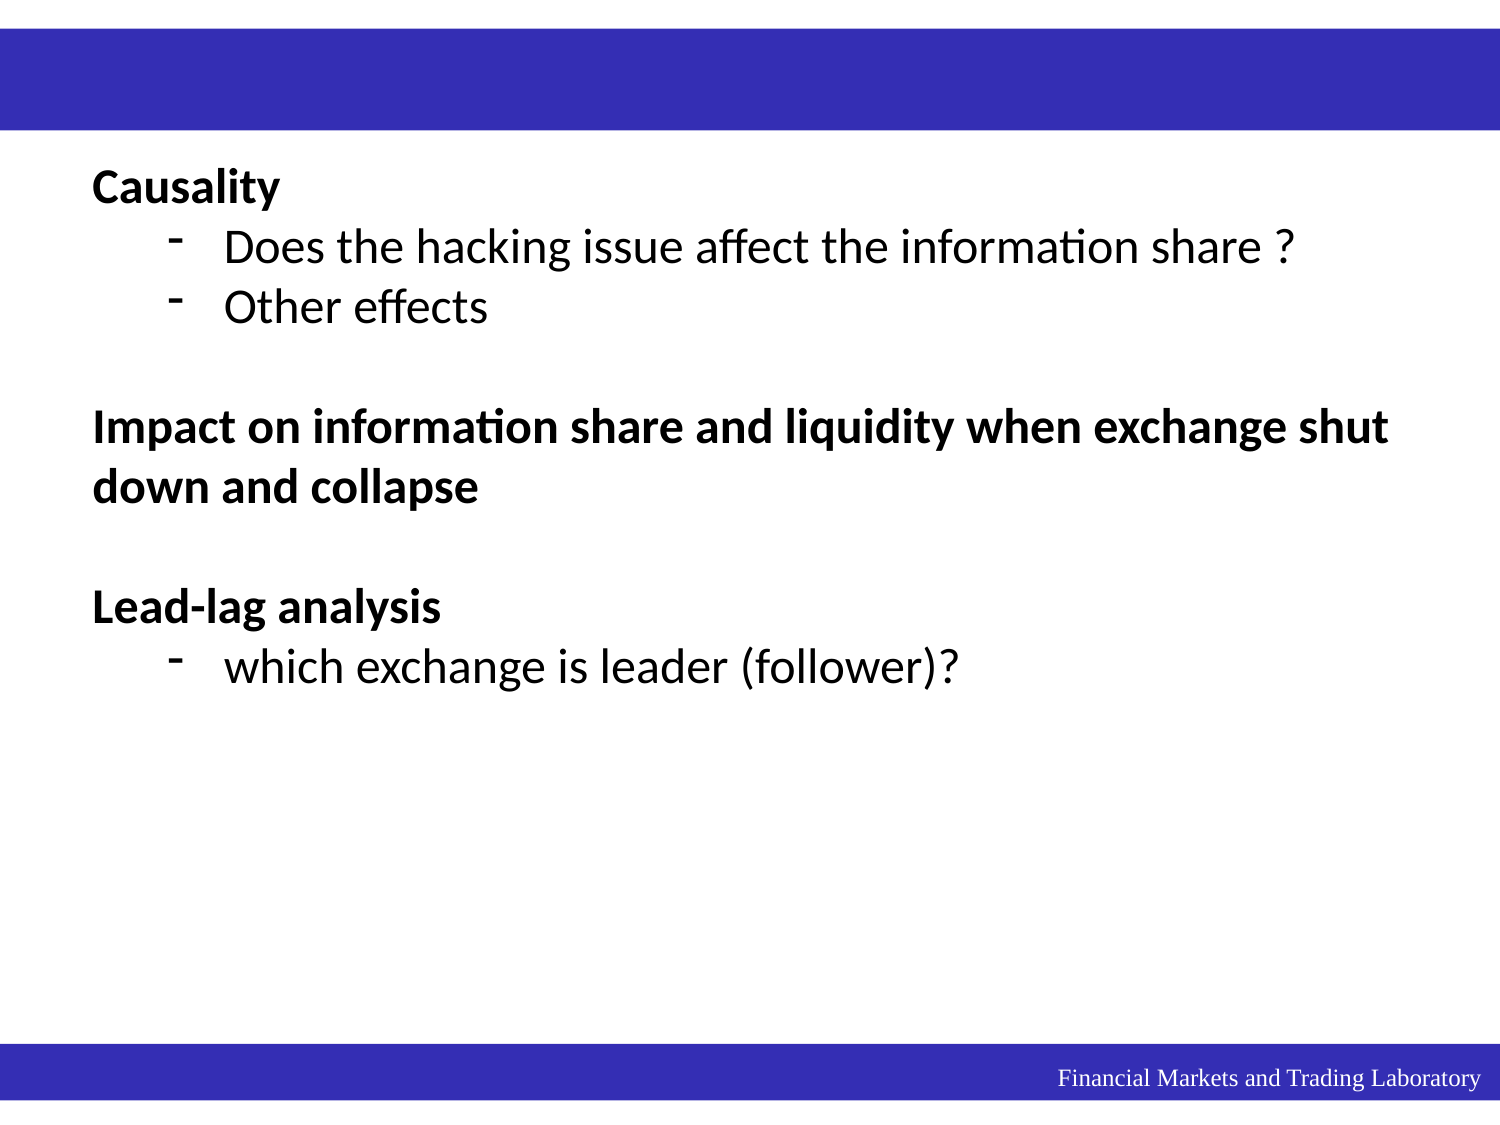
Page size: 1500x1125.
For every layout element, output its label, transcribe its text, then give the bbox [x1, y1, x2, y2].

text_box Financial Markets and Trading Laboratory [1042, 1054, 1497, 1099]
text_box [0, 28, 1500, 131]
text_box Causality Does the hacking issue affect the information share ? Other effects Impact on information share and liquidity when exchange shut down and collapse Lead-lag analysis which exchange is leader (follower)? [77, 146, 1422, 702]
text_box [0, 1043, 1500, 1101]
